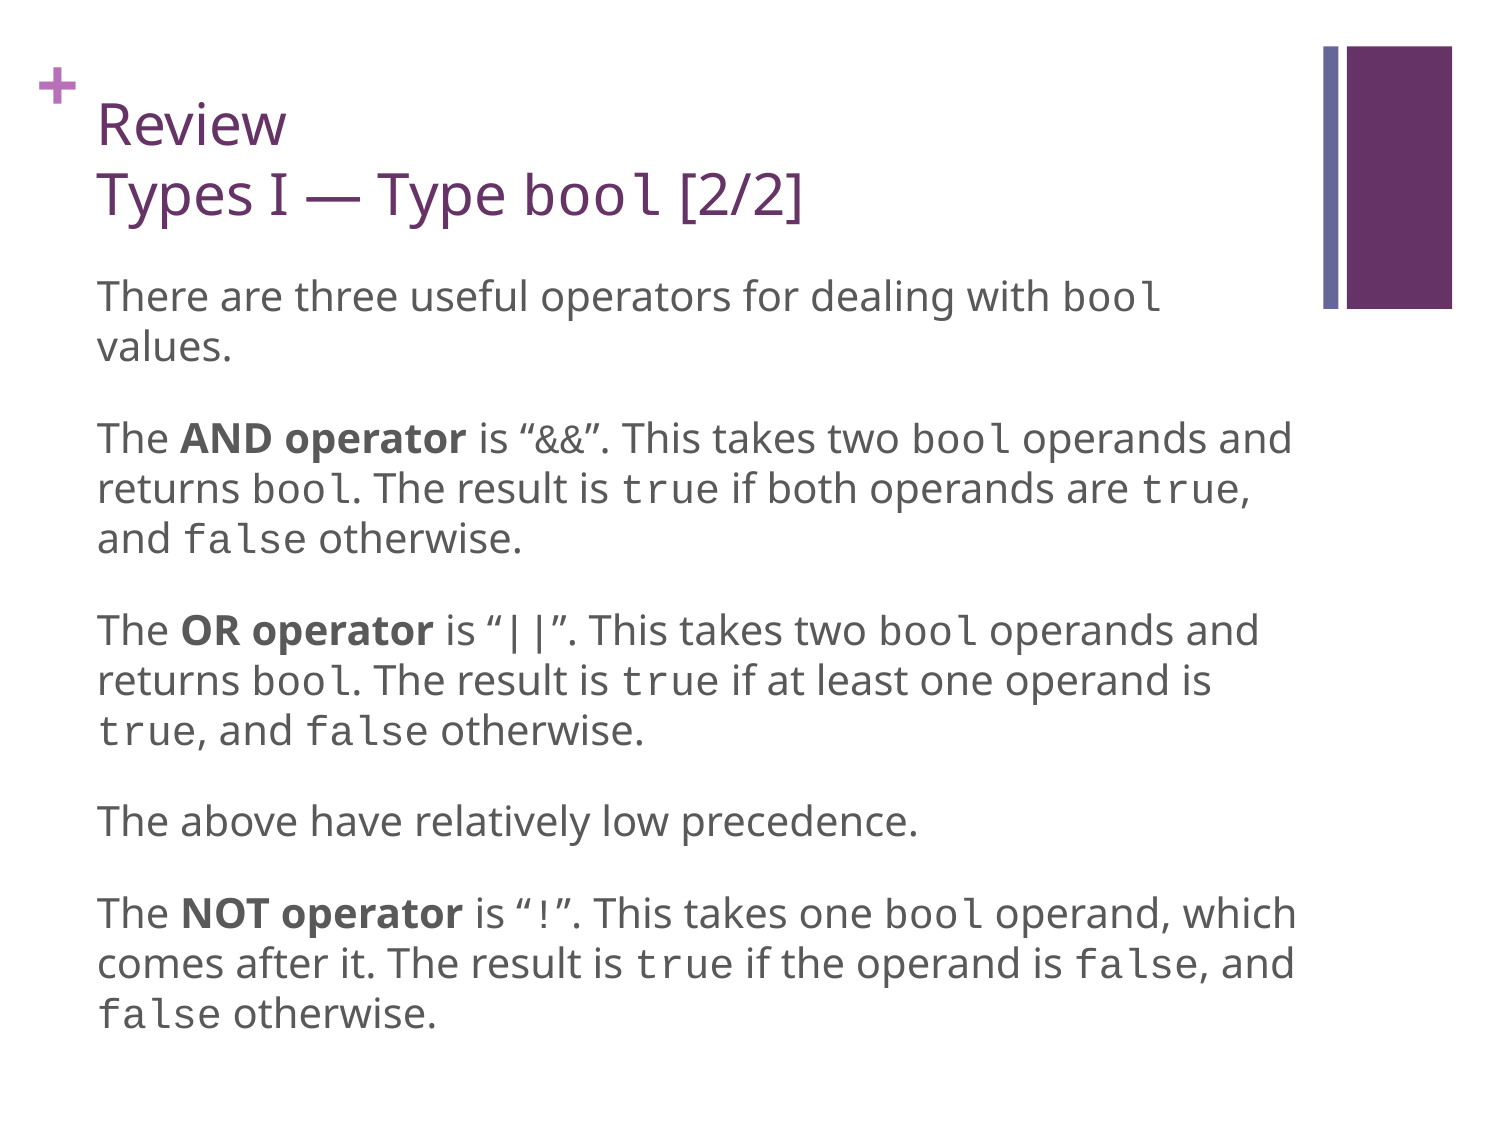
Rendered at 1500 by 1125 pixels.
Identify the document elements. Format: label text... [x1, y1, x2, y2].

title Review Types I — Type bool [2/2] [81, 79, 1322, 238]
list There are three useful operators for dealing with bool values. The AND operator is “&&”. This takes two bool operands and returns bool. The result is true if both operands are true, and false otherwise. The OR operator is “||”. This takes two bool operands and returns bool. The result is true if at least one operand is true, and false otherwise. The above have relatively low precedence. The NOT operator is “!”. This takes one bool operand, which comes after it. The result is true if the operand is false, and false otherwise. [81, 262, 1322, 1038]
